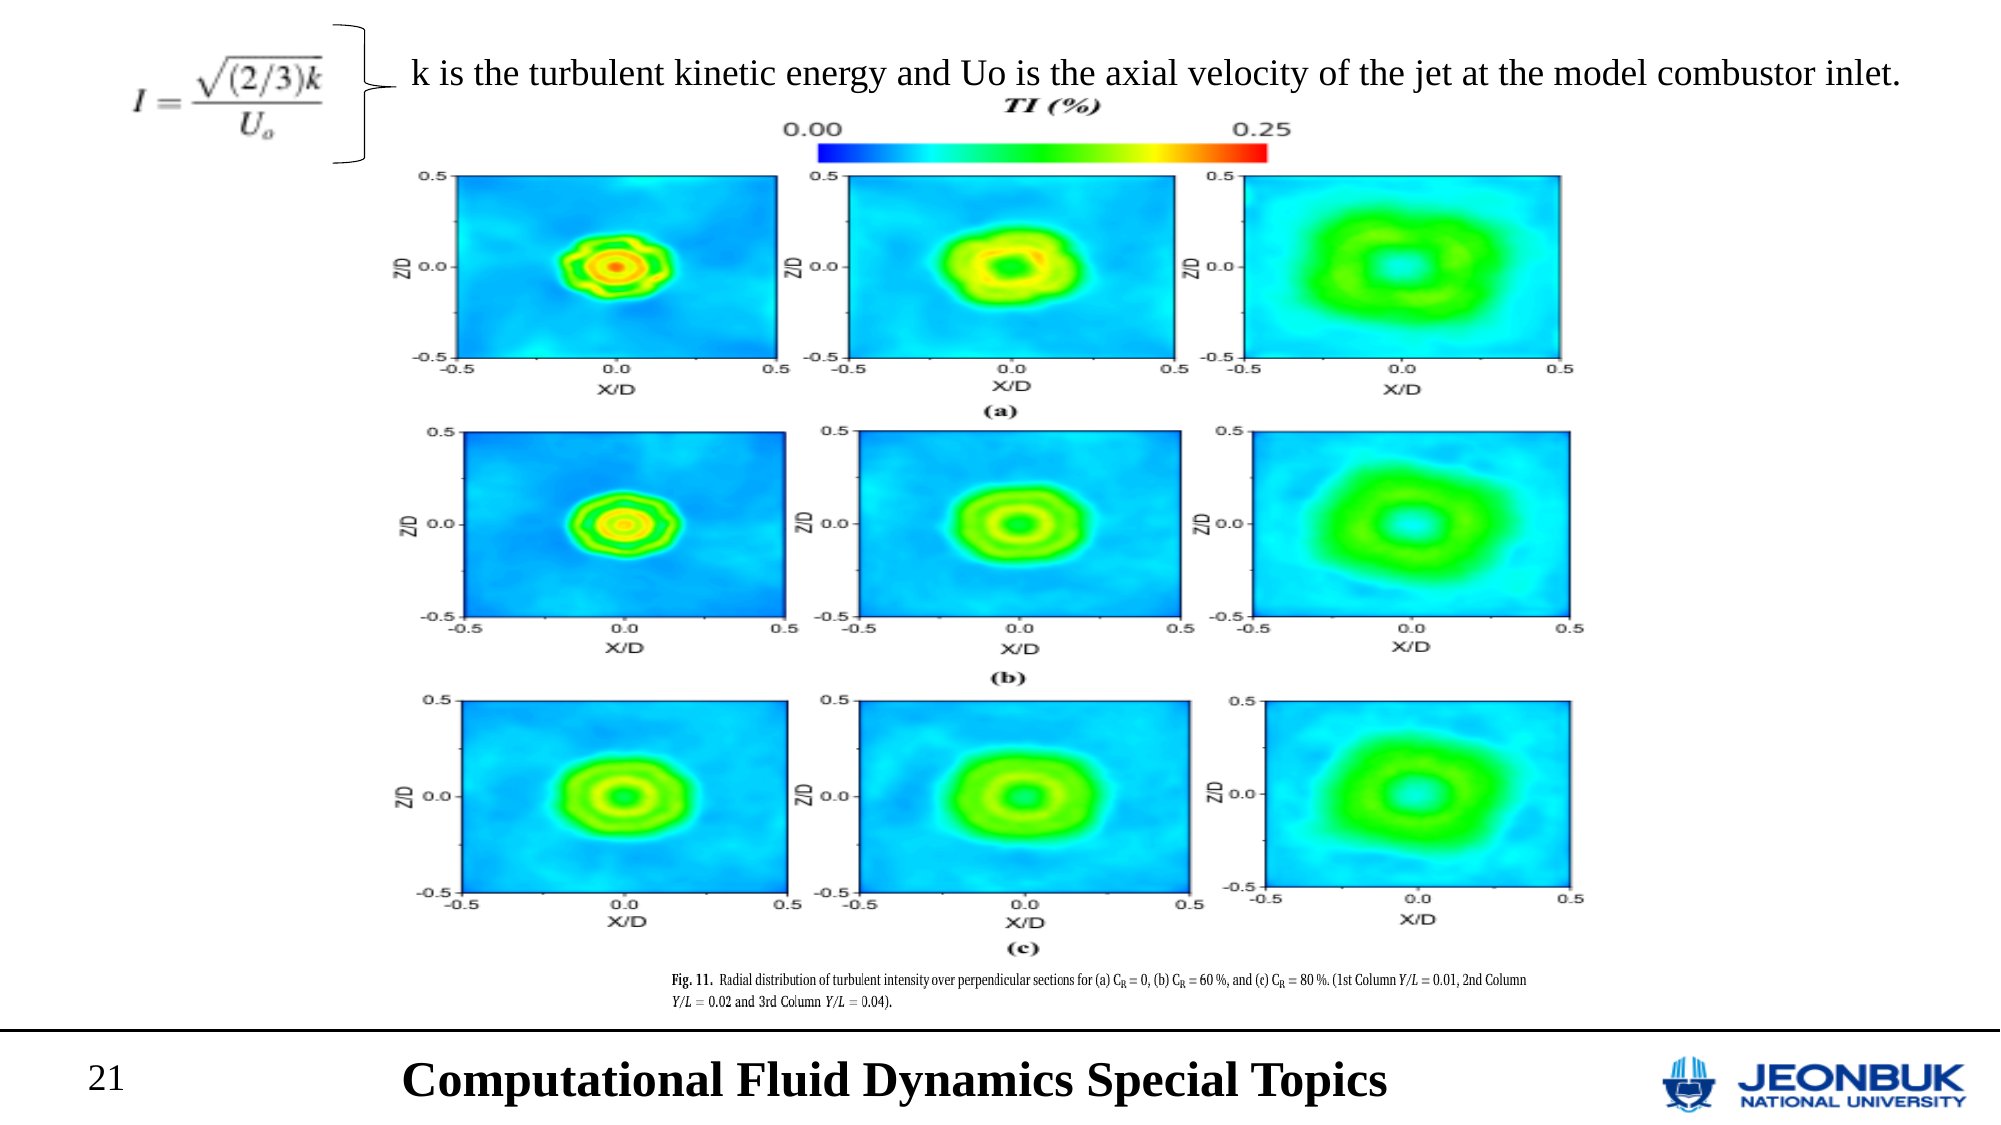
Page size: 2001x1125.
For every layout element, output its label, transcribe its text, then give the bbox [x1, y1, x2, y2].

picture [110, 24, 1650, 958]
picture [1649, 1045, 1981, 1124]
text_box [365, 29, 376, 85]
picture [662, 961, 1530, 1025]
footer Computational Fluid Dynamics Special Topics [140, 1042, 1650, 1110]
text_box k is the turbulent kinetic energy and Uo is the axial velocity of the jet at the model combustor inlet. [396, 40, 1964, 101]
slide_number 21 [19, 1045, 140, 1106]
